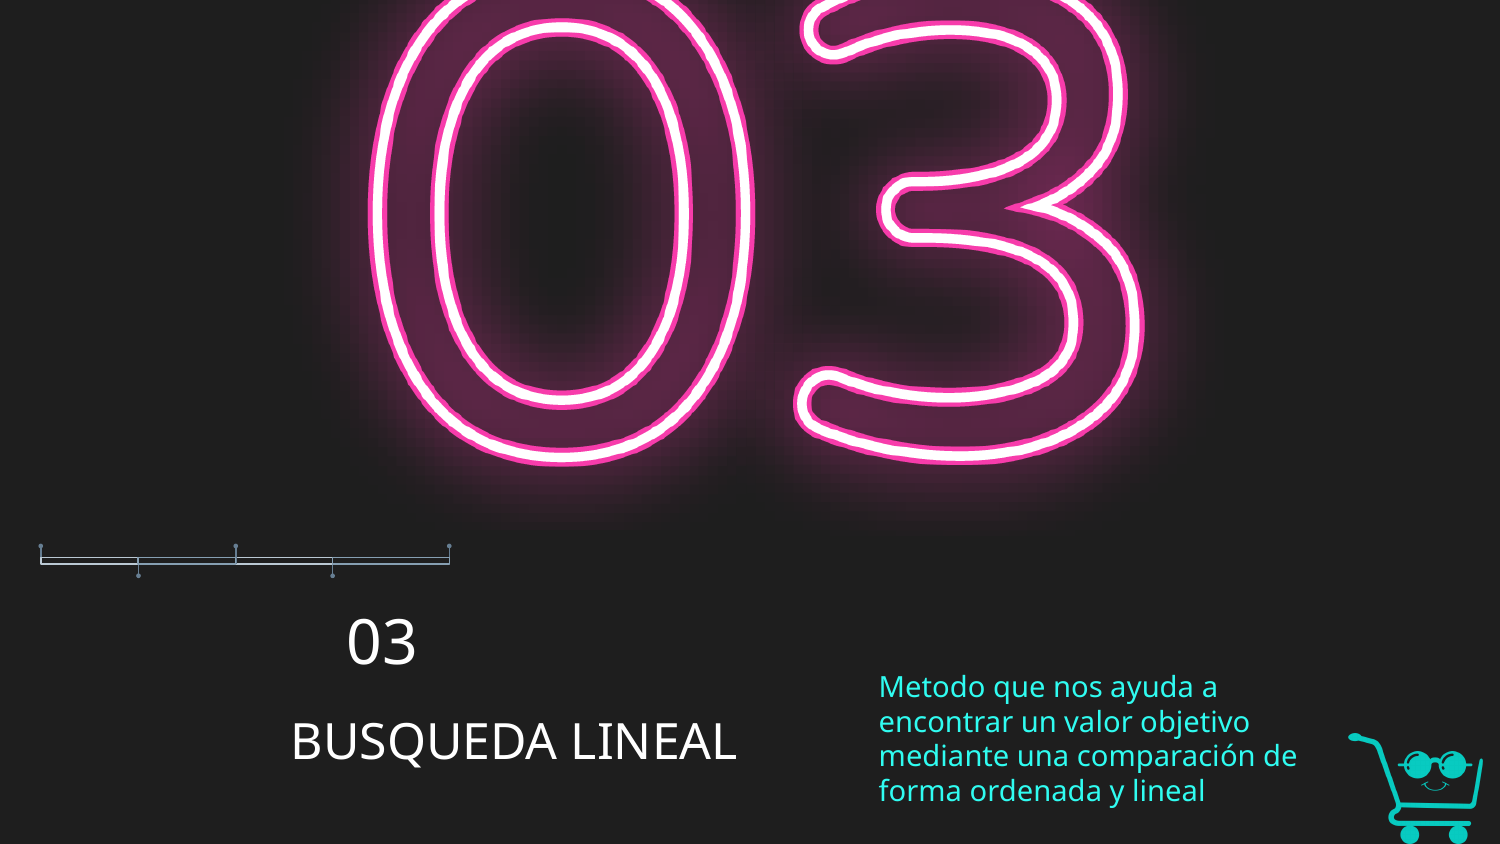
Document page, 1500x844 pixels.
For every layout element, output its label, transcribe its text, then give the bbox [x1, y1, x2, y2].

subtitle Metodo que nos ayuda a encontrar un valor objetivo mediante una comparación de forma ordenada y lineal [863, 652, 1313, 844]
picture [1347, 733, 1483, 844]
picture [244, 0, 1261, 537]
title 03 [331, 591, 620, 687]
title BUSQUEDA LINEAL [275, 675, 799, 785]
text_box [38, 543, 452, 579]
